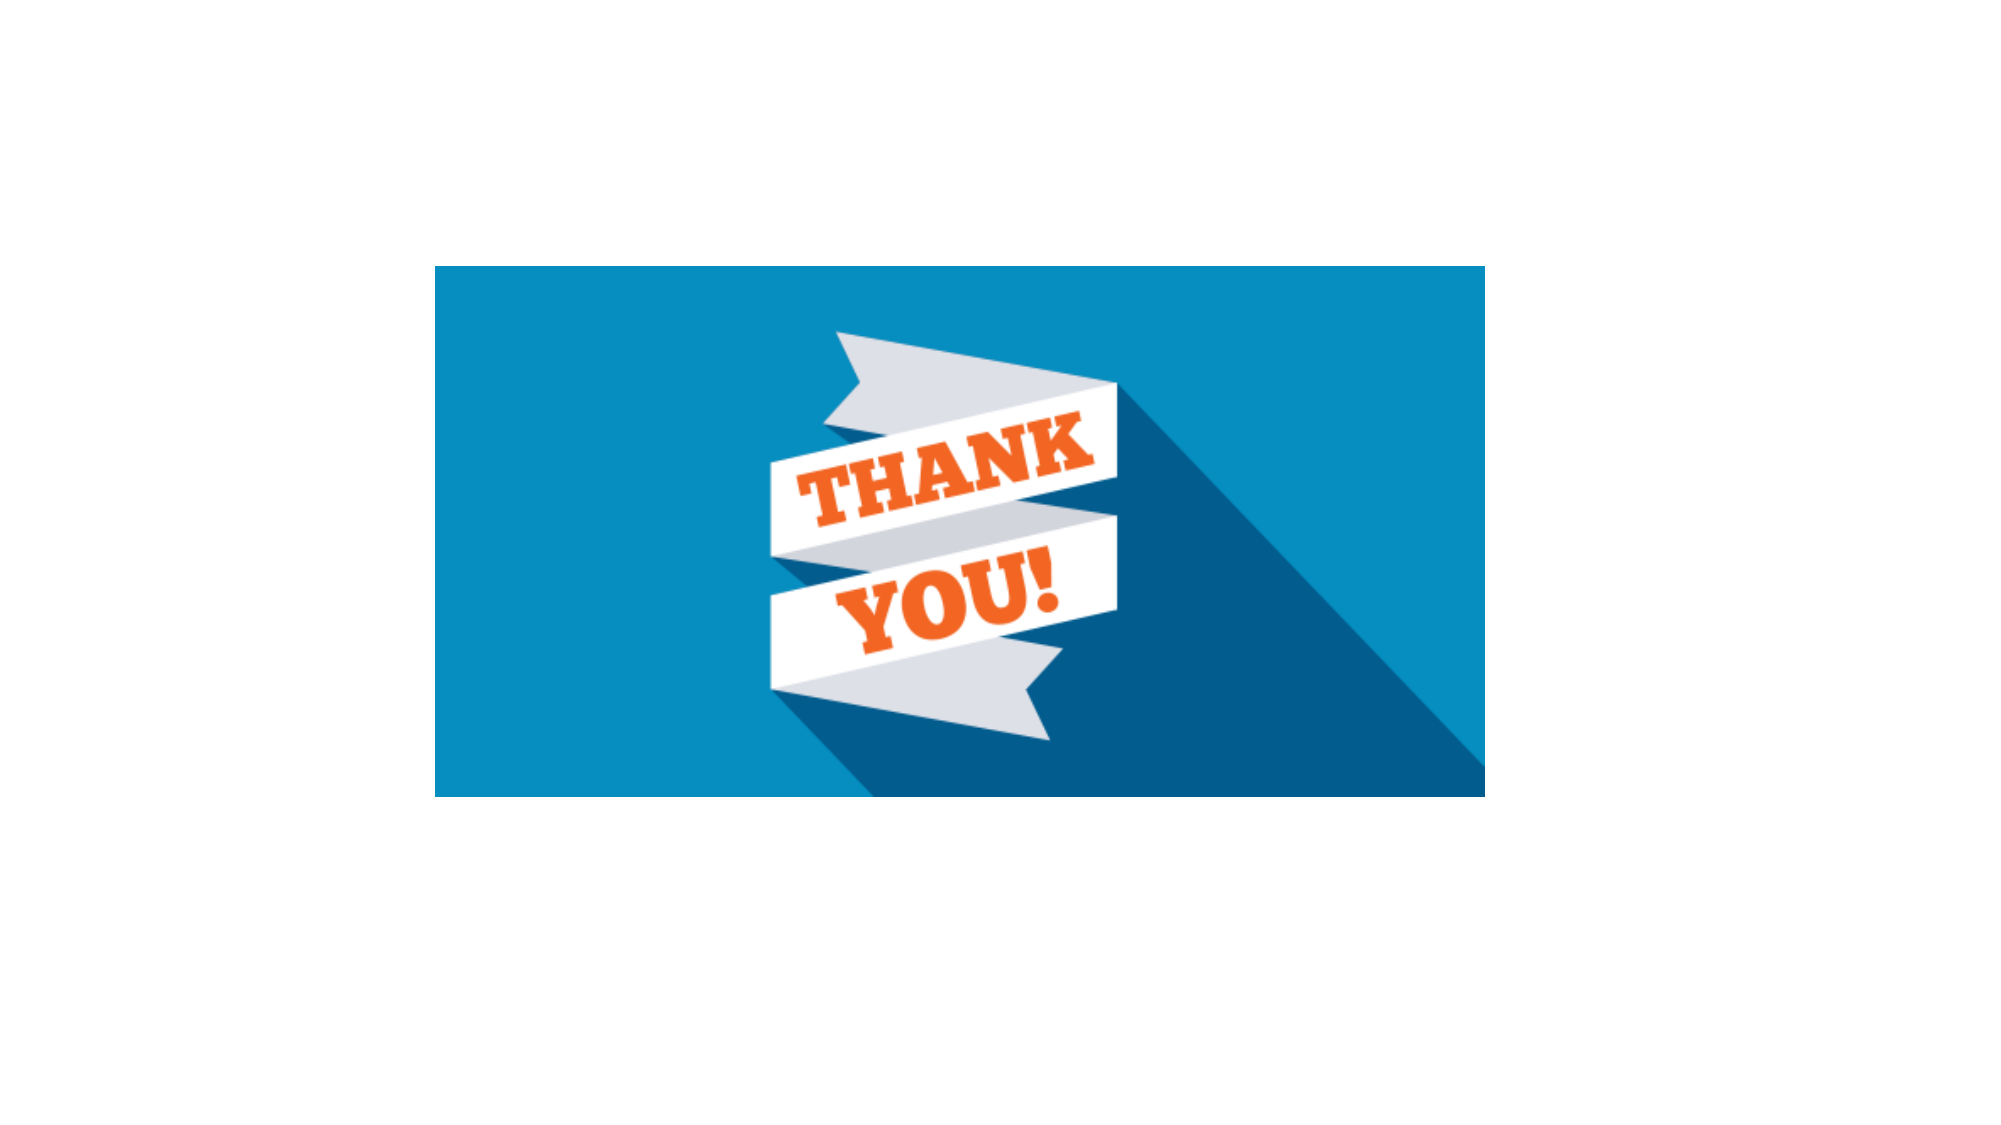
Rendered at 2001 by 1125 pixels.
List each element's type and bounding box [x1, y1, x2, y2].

picture [770, 331, 1485, 797]
